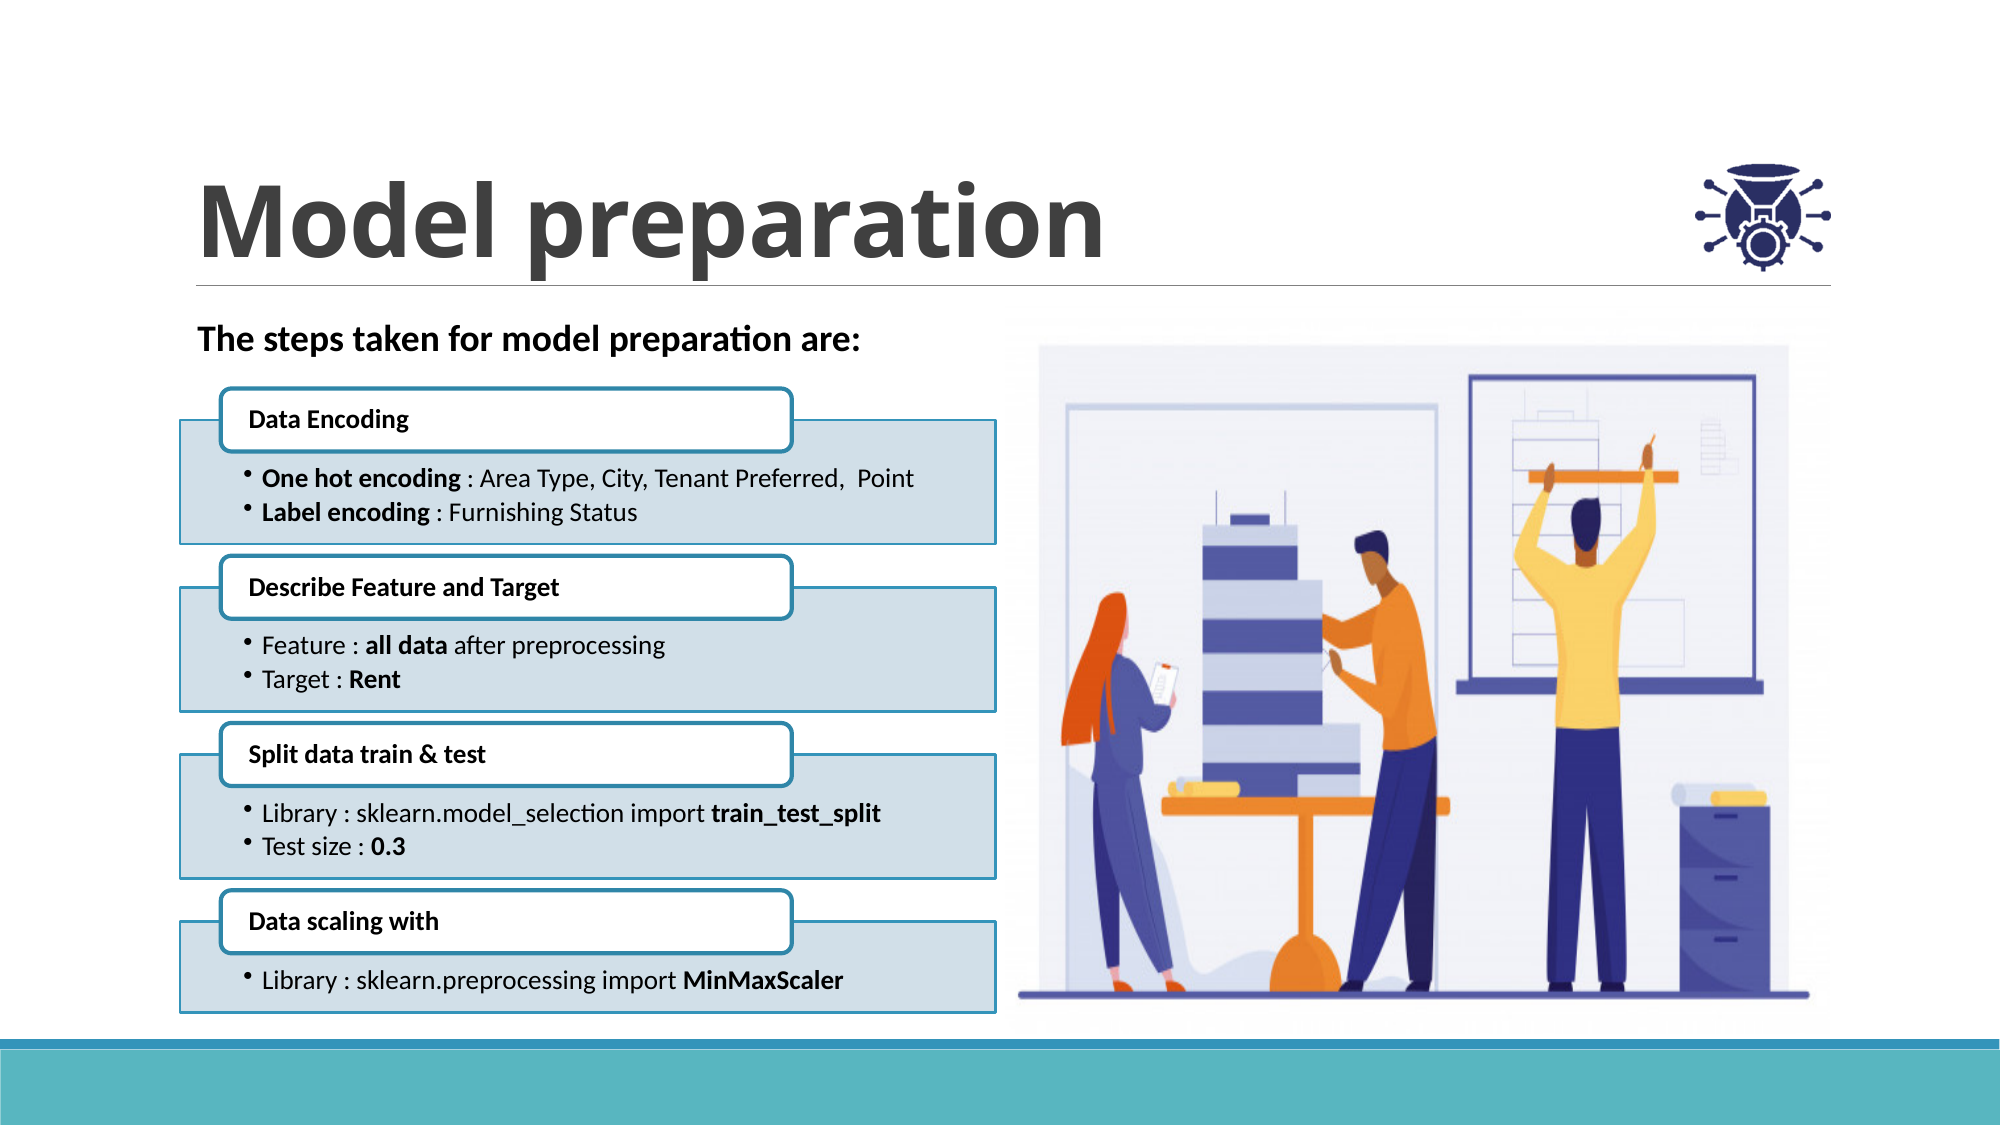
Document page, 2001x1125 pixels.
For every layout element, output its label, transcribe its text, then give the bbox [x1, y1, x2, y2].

text_box The steps taken for model preparation are: [182, 306, 877, 364]
title Model preparation [180, 47, 1830, 285]
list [179, 366, 997, 1035]
picture [1694, 149, 1831, 286]
picture [1004, 305, 1831, 1035]
